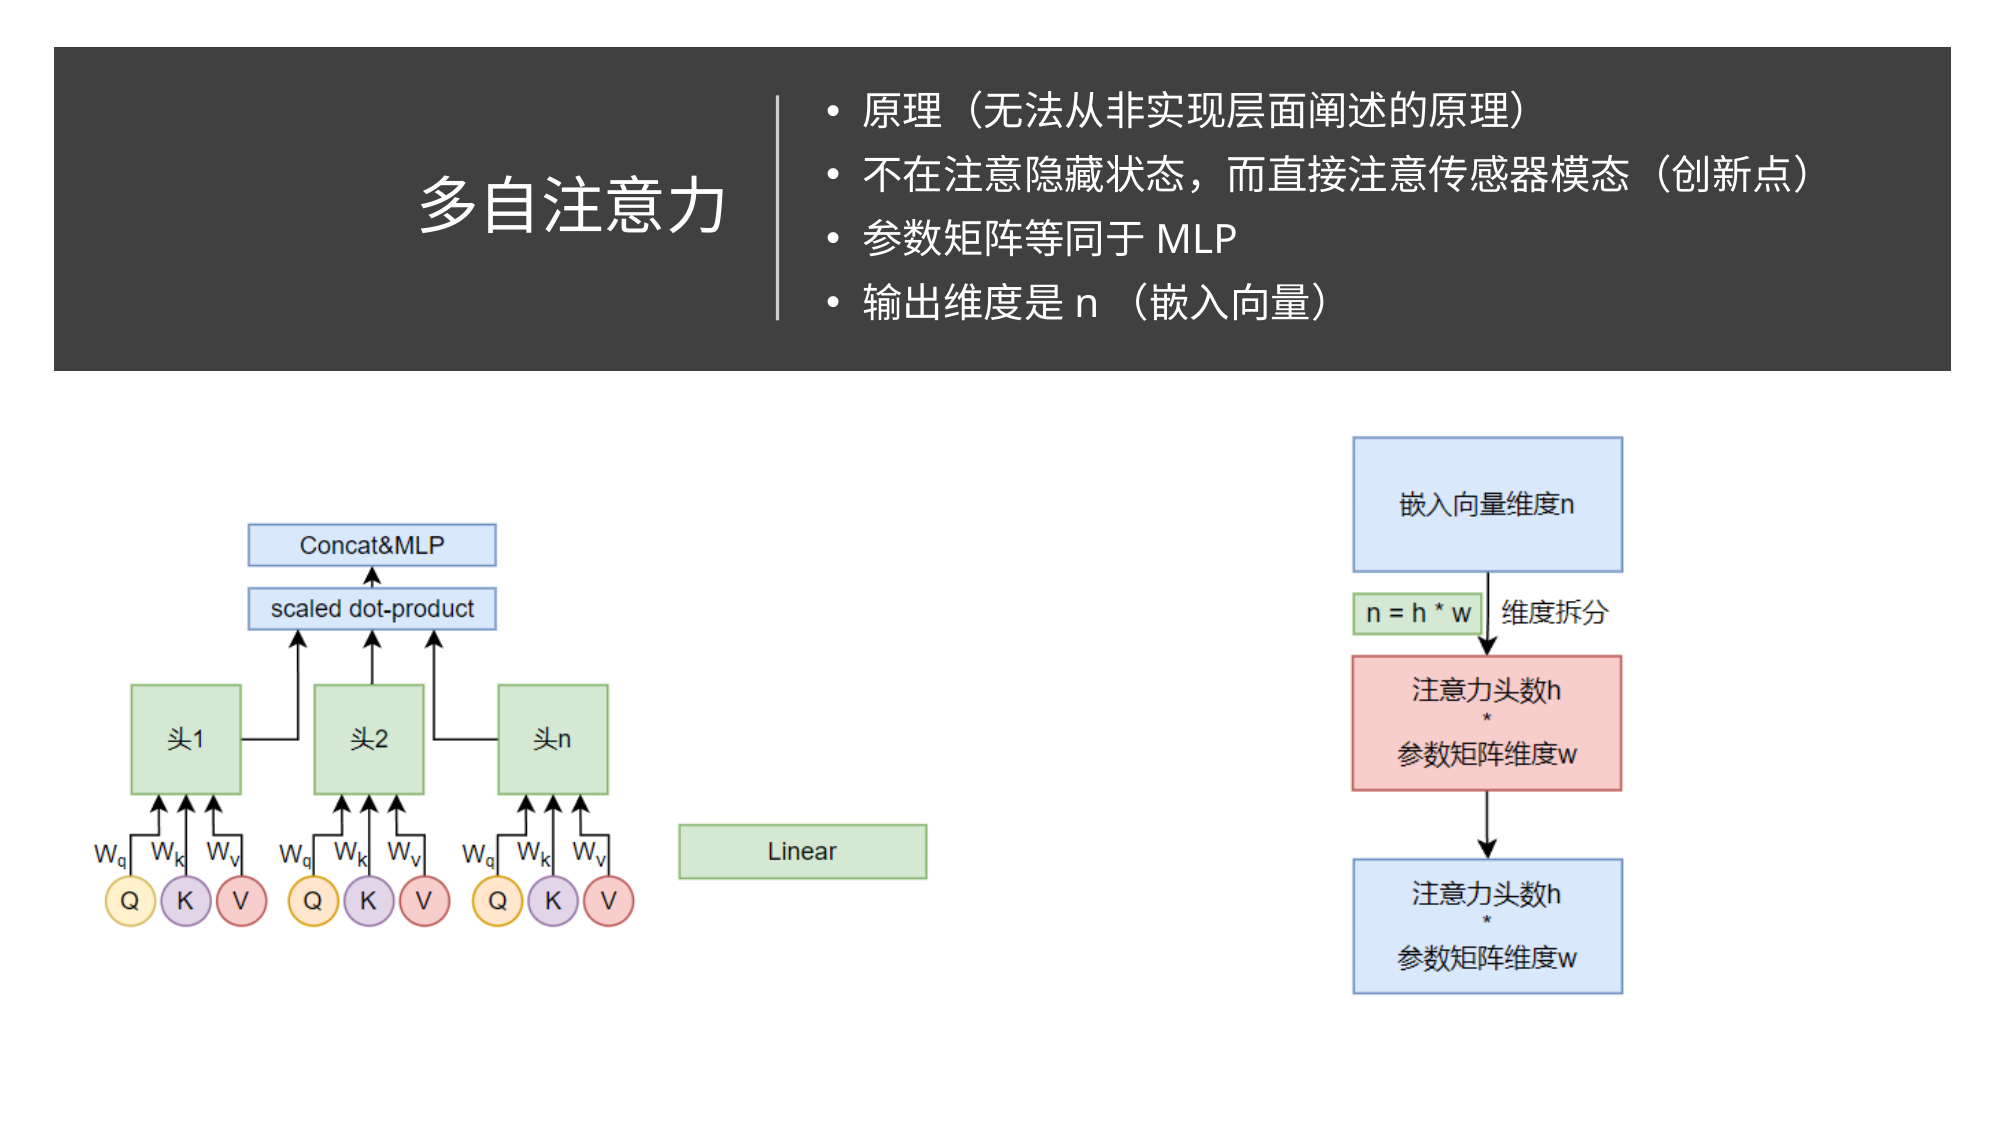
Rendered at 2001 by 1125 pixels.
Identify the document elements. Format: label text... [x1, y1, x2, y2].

list 原理（无法从非实现层面阐述的原理） 不在注意隐藏状态，而直接注意传感器模态（创新点） 参数矩阵等同于MLP 输出维度是n（嵌入向量） [811, 83, 1896, 334]
text_box [63, 57, 1942, 361]
picture [64, 502, 977, 941]
title 多自注意力 [106, 83, 744, 334]
picture [1318, 414, 1643, 1030]
